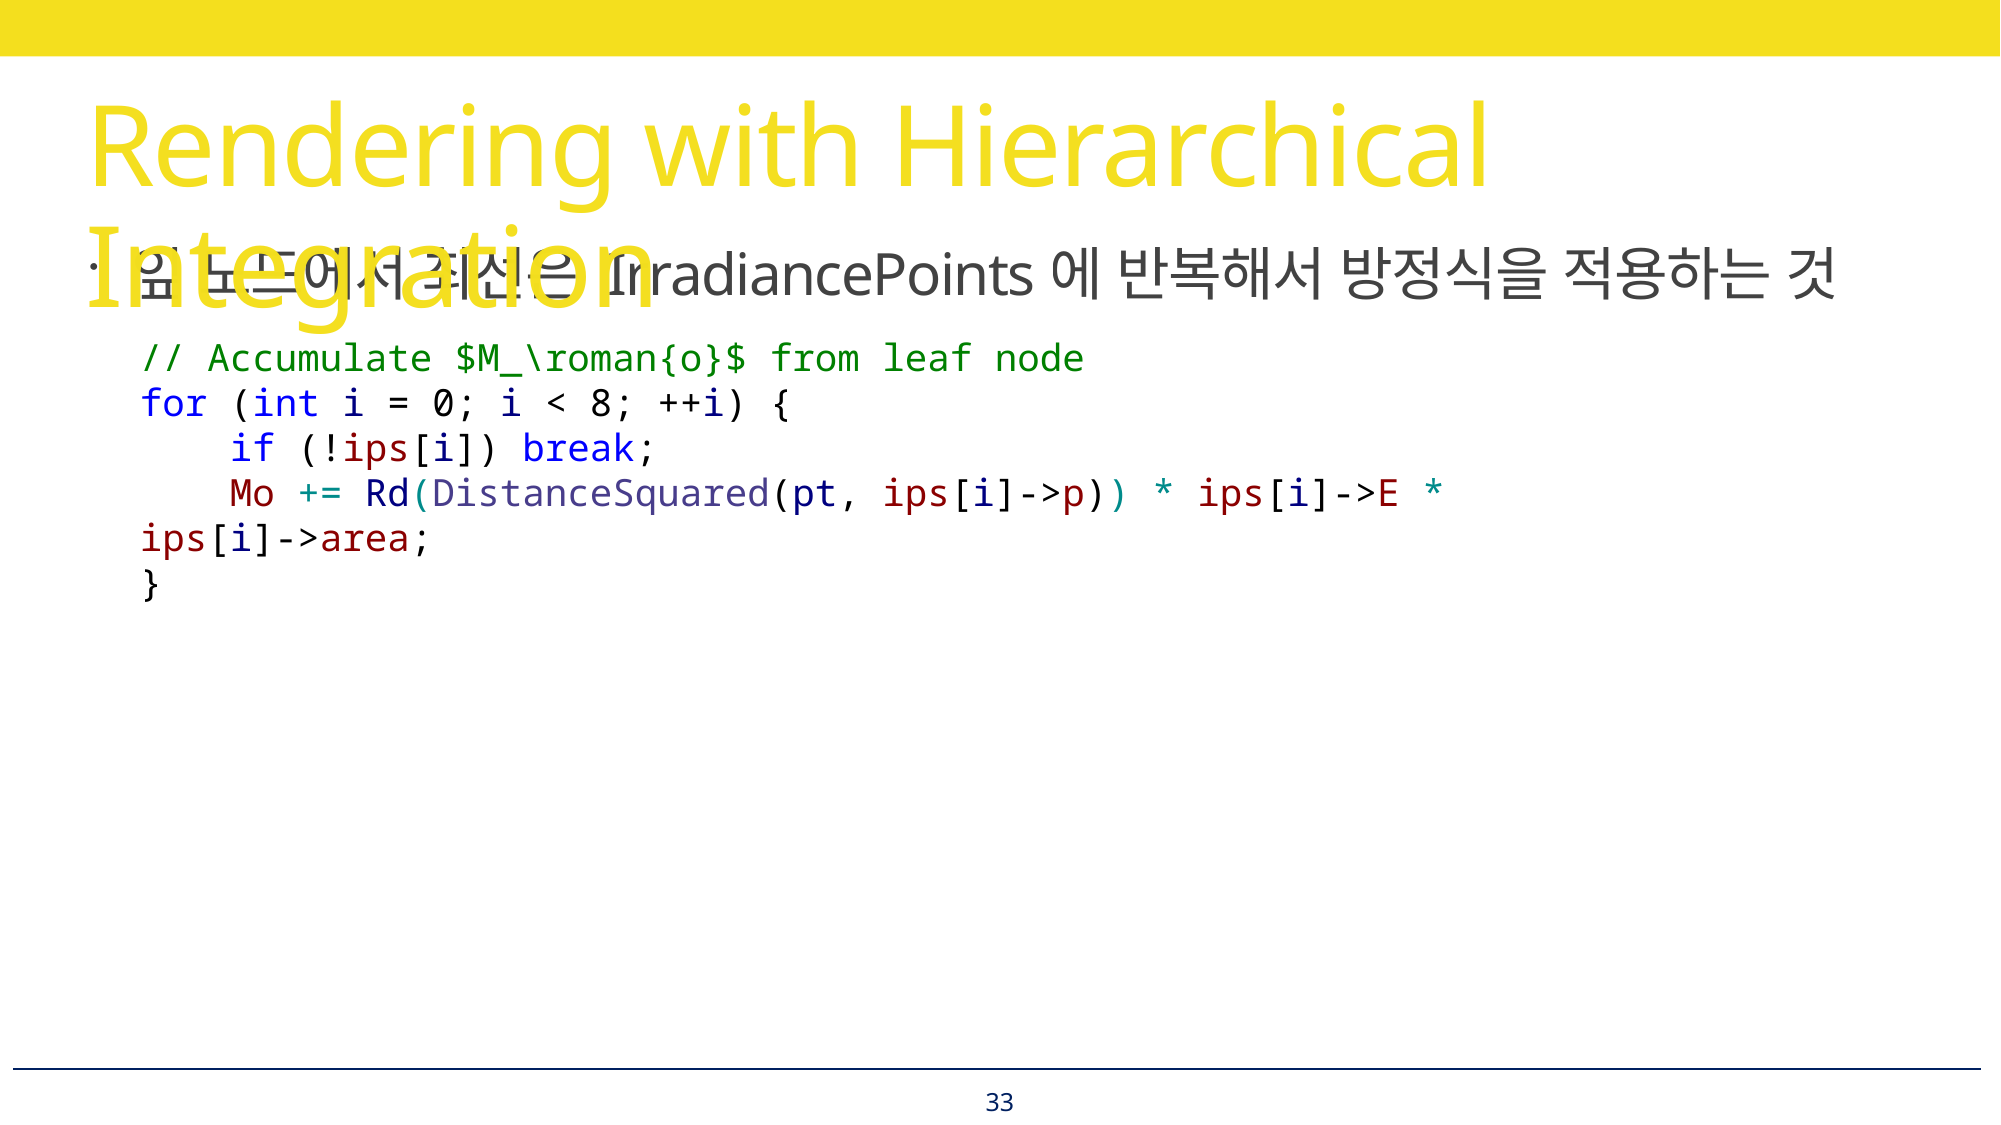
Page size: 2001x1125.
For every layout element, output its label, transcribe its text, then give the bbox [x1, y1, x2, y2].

title Rendering with Hierarchical Integration [85, 89, 1915, 212]
list 잎 노드에서 최선은 IrradiancePoints에 반복해서 방정식을 적용하는 것 [85, 237, 1915, 1049]
text_box // Accumulate $M_\roman{o}$ from leaf node for (int i = 0; i < 8; ++i) { if (!ips[i]) break; Mo += Rd(DistanceSquared(pt, ips[i]->p)) * ips[i]->E * ips[i]->area; } [125, 327, 1632, 612]
slide_number 33 [916, 1078, 1084, 1125]
